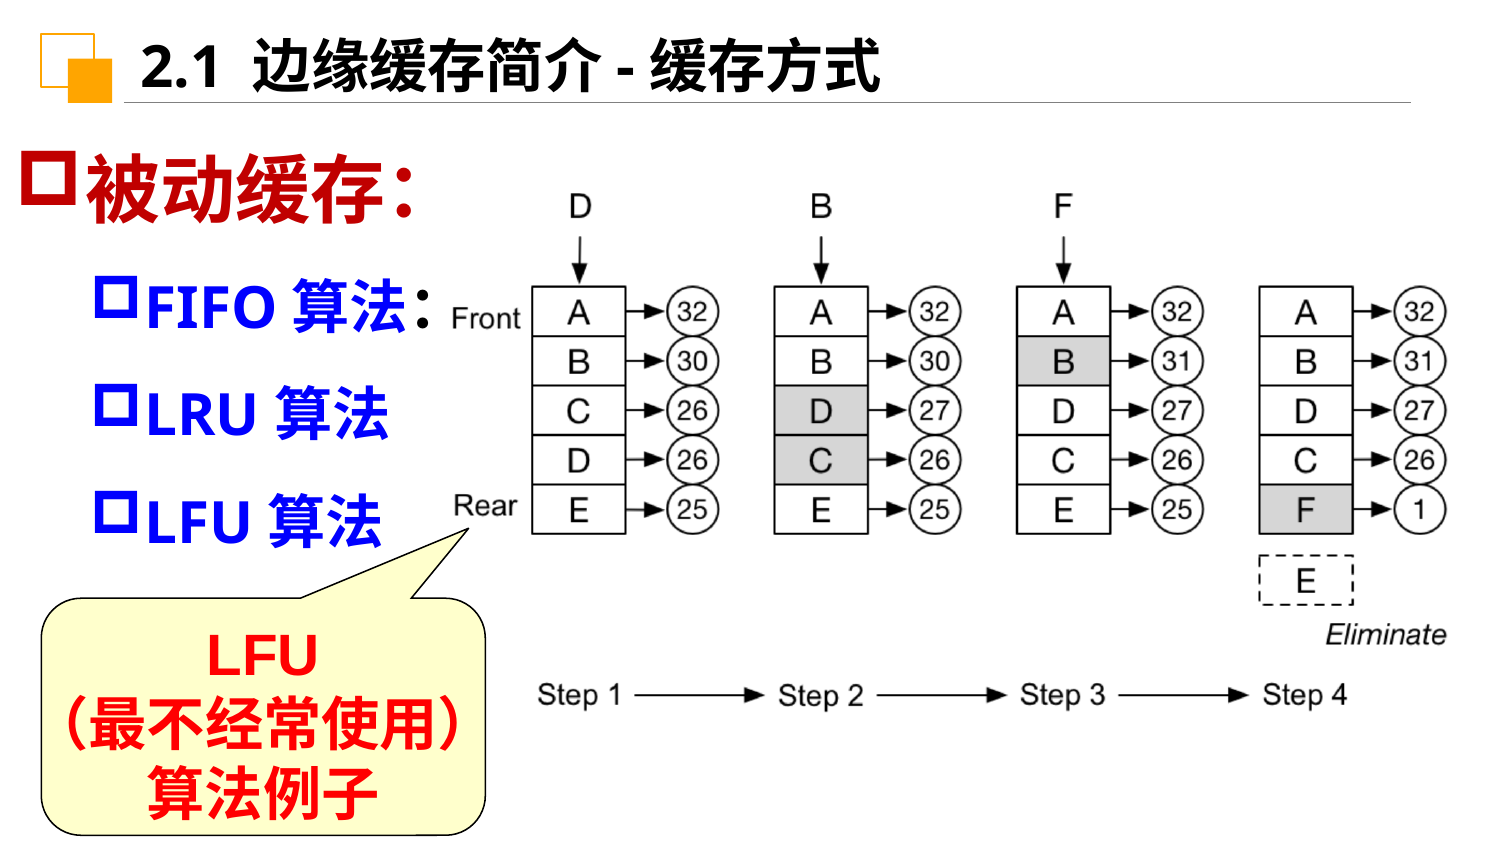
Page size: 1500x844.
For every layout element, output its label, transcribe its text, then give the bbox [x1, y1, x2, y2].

picture [435, 138, 1500, 732]
text_box 2.1 边缘缓存简介-缓存方式 [140, 32, 928, 95]
text_box LFU （最不经常使用） 算法例子 [41, 544, 486, 836]
text_box 被动缓存： FIFO算法： LRU算法 LFU算法 [1, 135, 1384, 844]
